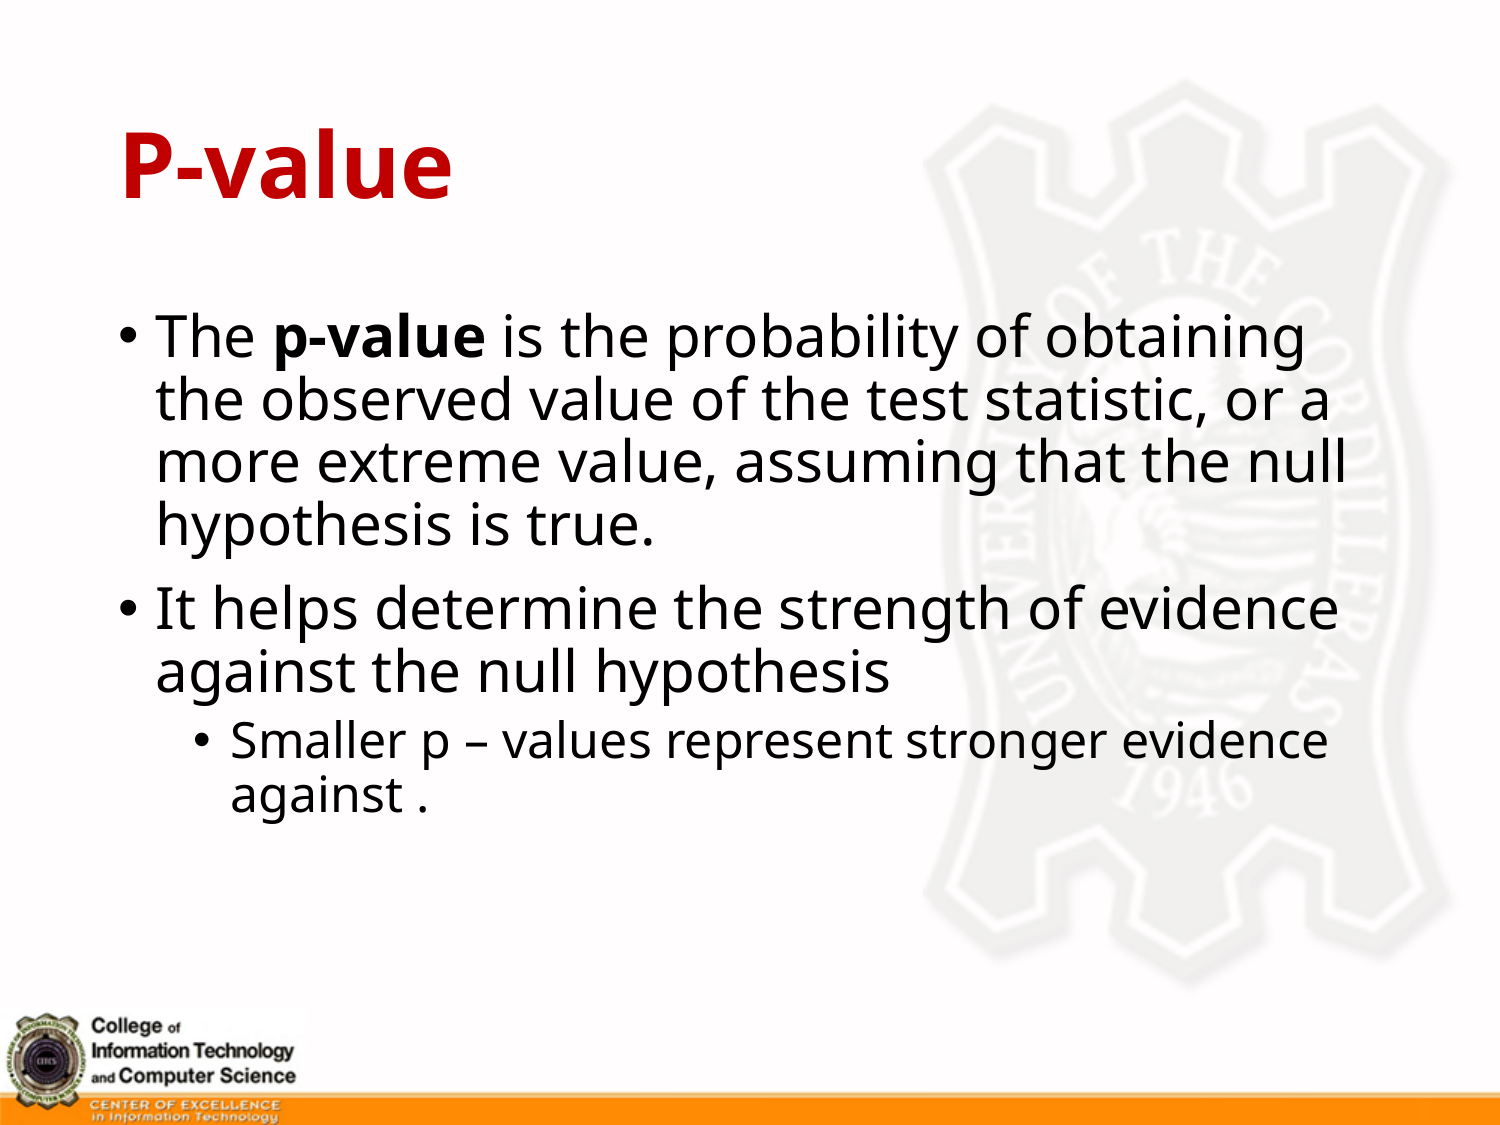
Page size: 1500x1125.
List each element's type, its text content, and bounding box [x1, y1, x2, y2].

picture [0, 0, 1500, 1125]
title P-value [103, 59, 1397, 278]
